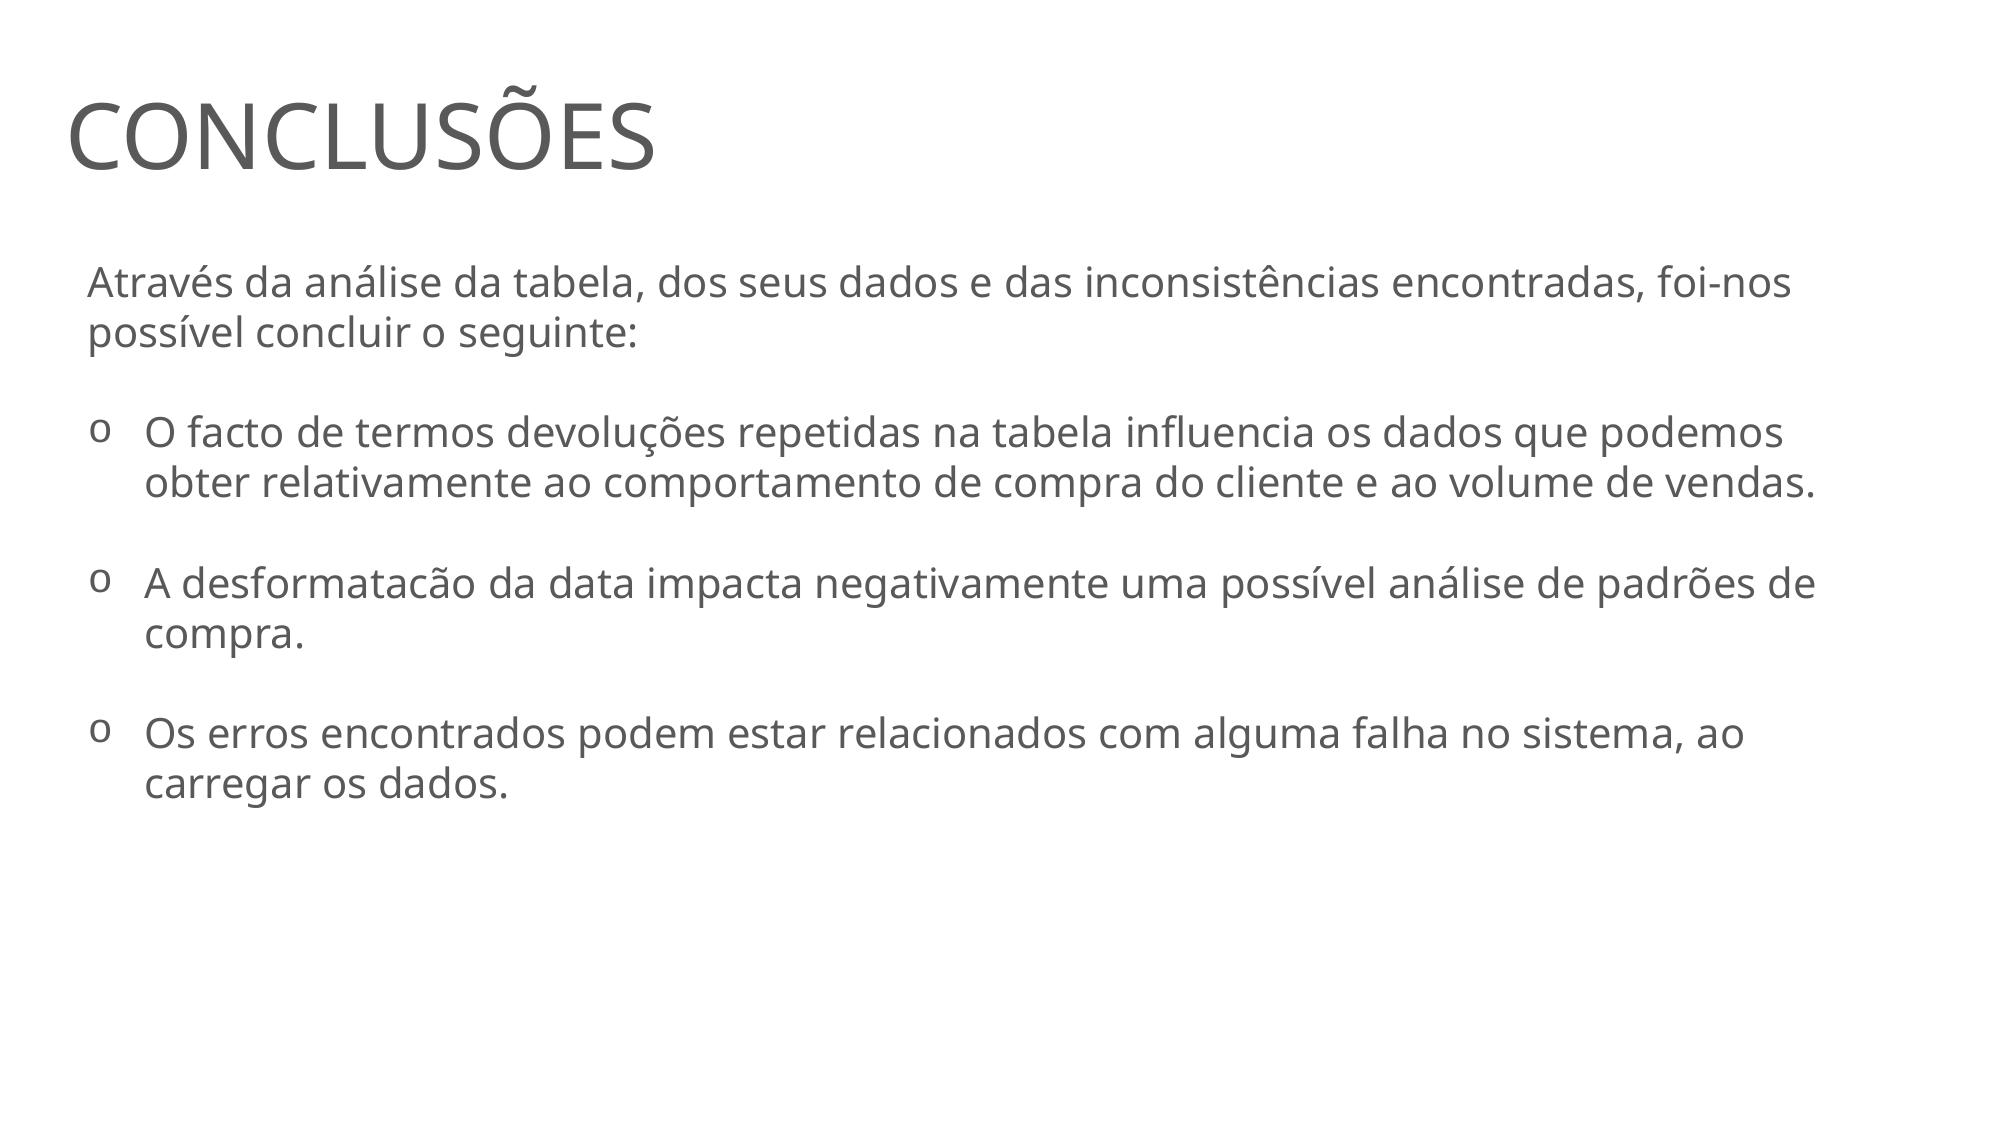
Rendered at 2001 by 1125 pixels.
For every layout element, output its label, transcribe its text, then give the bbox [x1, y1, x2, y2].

text_box CONCLUSÕES [50, 31, 1153, 249]
text_box Através da análise da tabela, dos seus dados e das inconsistências encontradas, foi-nos possível concluir o seguinte: O facto de termos devoluções repetidas na tabela influencia os dados que podemos obter relativamente ao comportamento de compra do cliente e ao volume de vendas. A desformatacão da data impacta negativamente uma possível análise de padrões de compra. Os erros encontrados podem estar relacionados com alguma falha no sistema, ao carregar os dados. [73, 248, 1859, 904]
